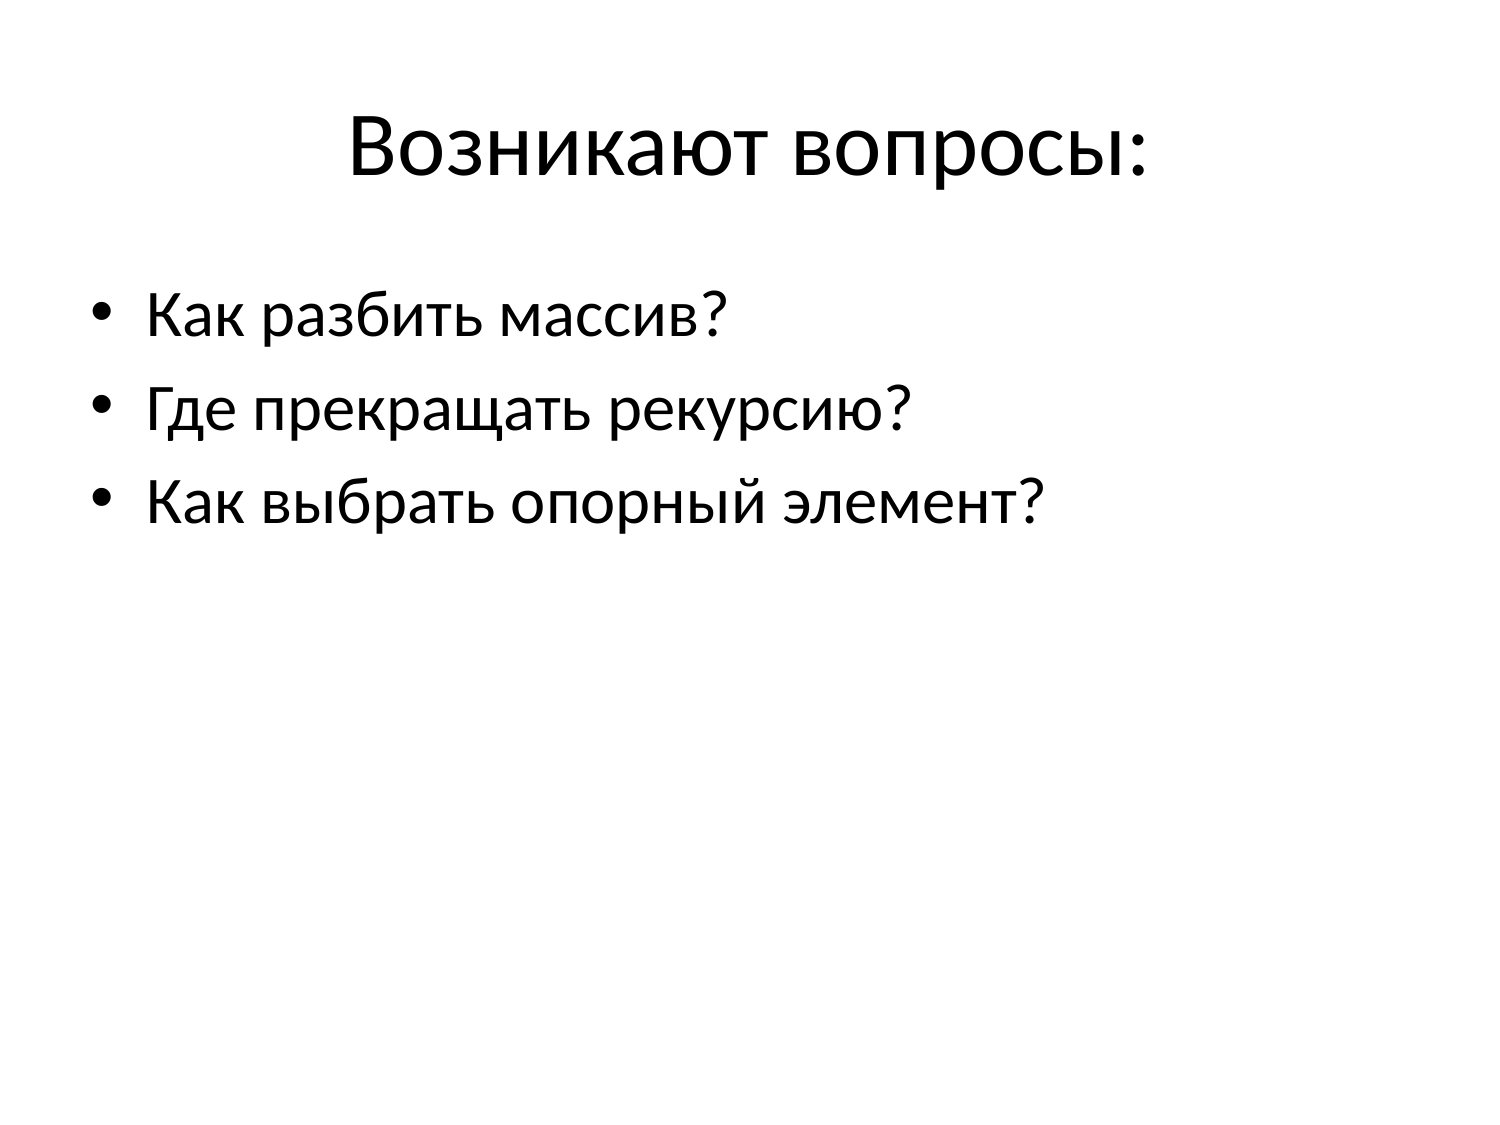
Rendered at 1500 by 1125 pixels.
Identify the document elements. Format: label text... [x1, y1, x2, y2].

list Как разбить массив? Где прекращать рекурсию? Как выбрать опорный элемент? [75, 262, 1425, 598]
title Возникают вопросы: [75, 45, 1425, 233]
